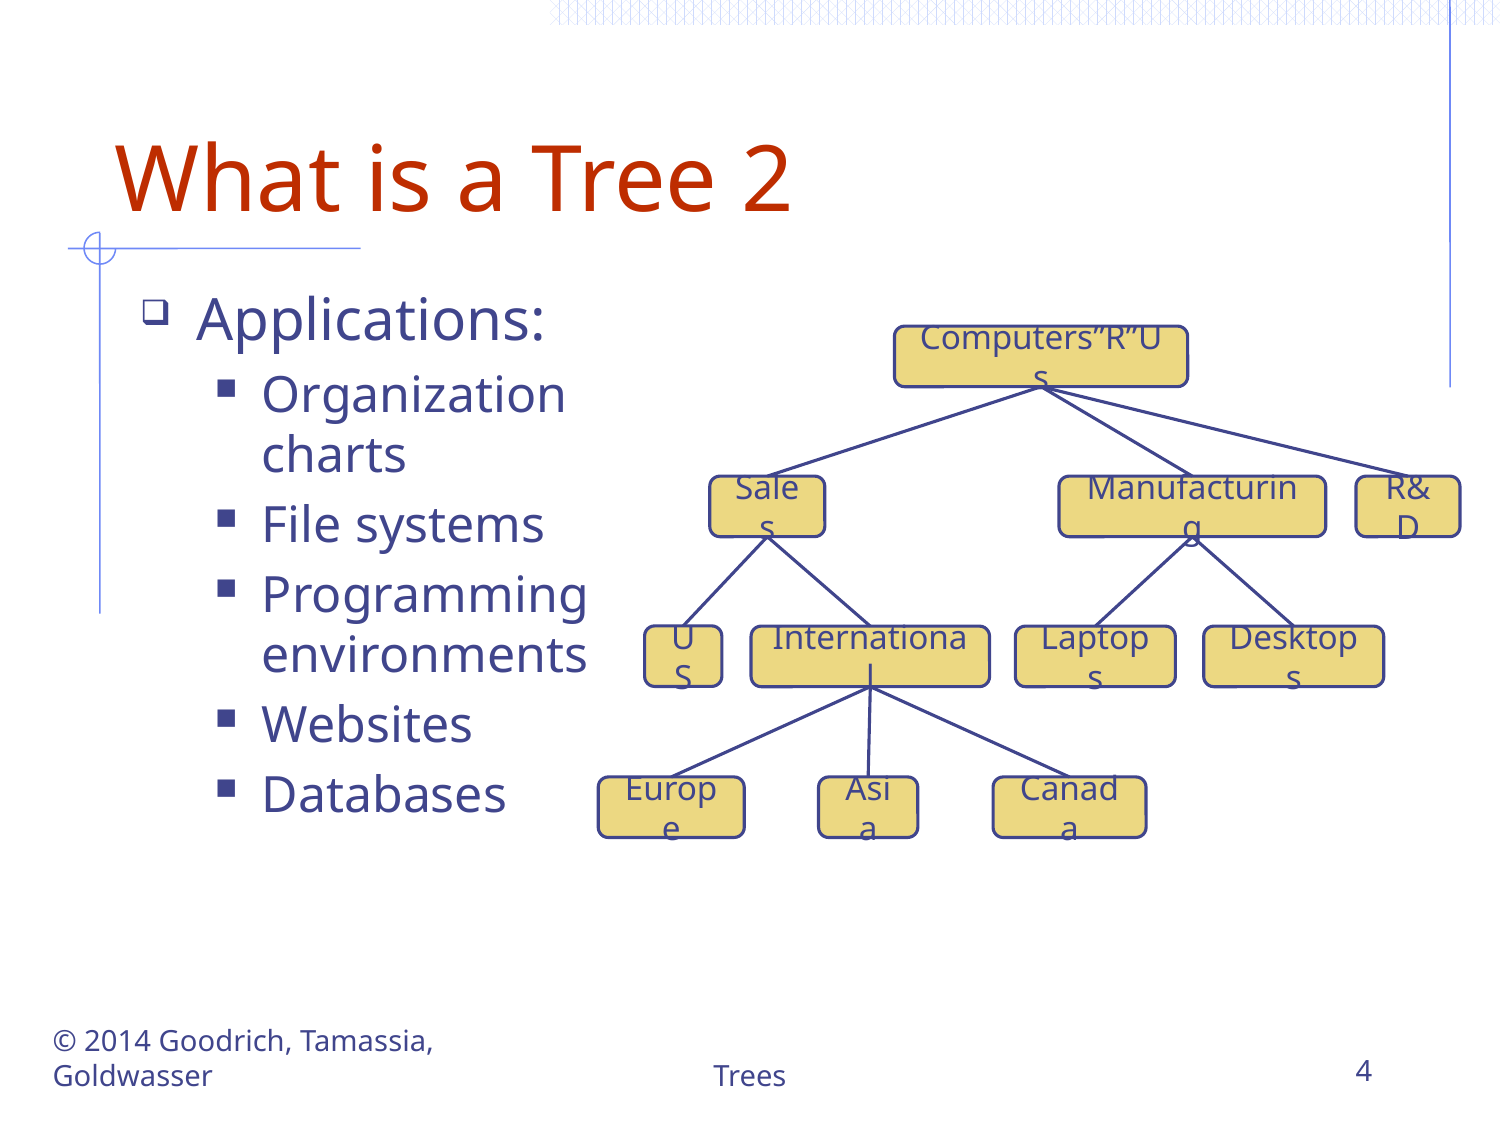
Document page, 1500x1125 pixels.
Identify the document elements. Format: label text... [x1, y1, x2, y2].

slide_number © 2014 Goodrich, Tamassia, Goldwasser [37, 1024, 613, 1101]
title What is a Tree 2 [99, 50, 1375, 238]
footer Trees [613, 1024, 988, 1101]
slide_number 4 [1074, 1024, 1388, 1101]
list Applications: Organization charts File systems Programming environments Websites Databases [125, 275, 675, 950]
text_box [599, 324, 1460, 839]
